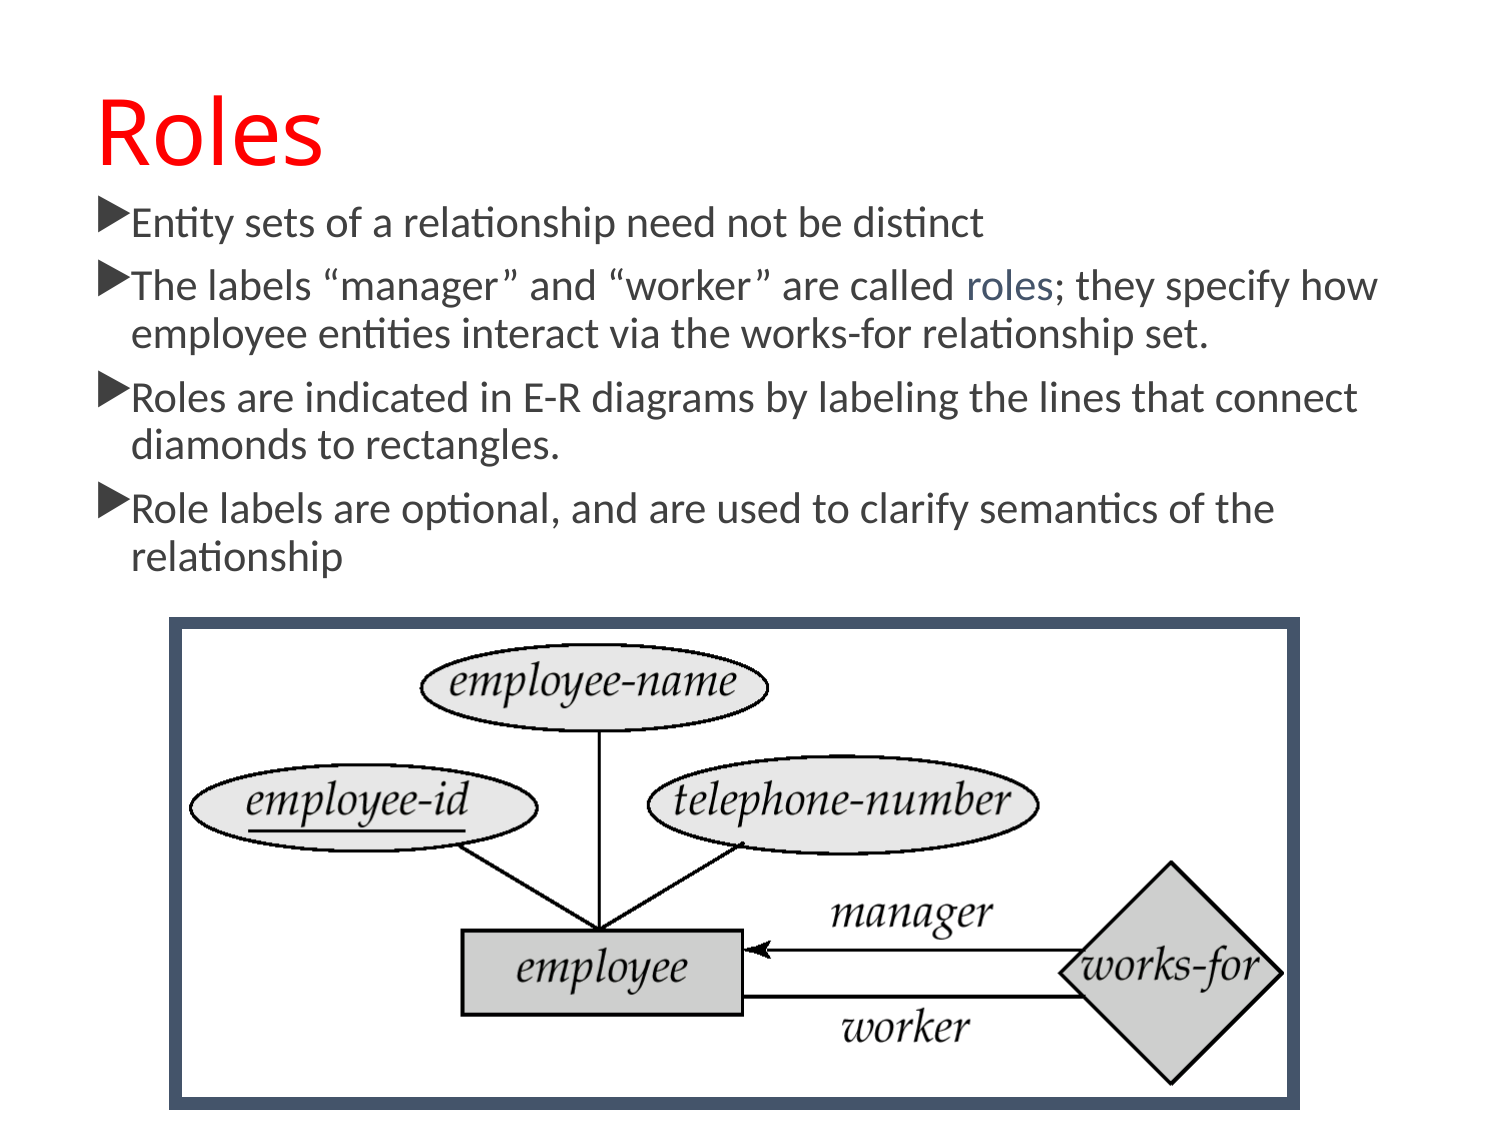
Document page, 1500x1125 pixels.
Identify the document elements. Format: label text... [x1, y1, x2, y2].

picture [181, 629, 1288, 1098]
title Roles [79, 27, 1121, 191]
list Entity sets of a relationship need not be distinct The labels “manager” and “worker” are called roles; they specify how employee entities interact via the works-for relationship set. Roles are indicated in E-R diagrams by labeling the lines that connect diamonds to rectangles. Role labels are optional, and are used to clarify semantics of the relationship [79, 191, 1435, 591]
